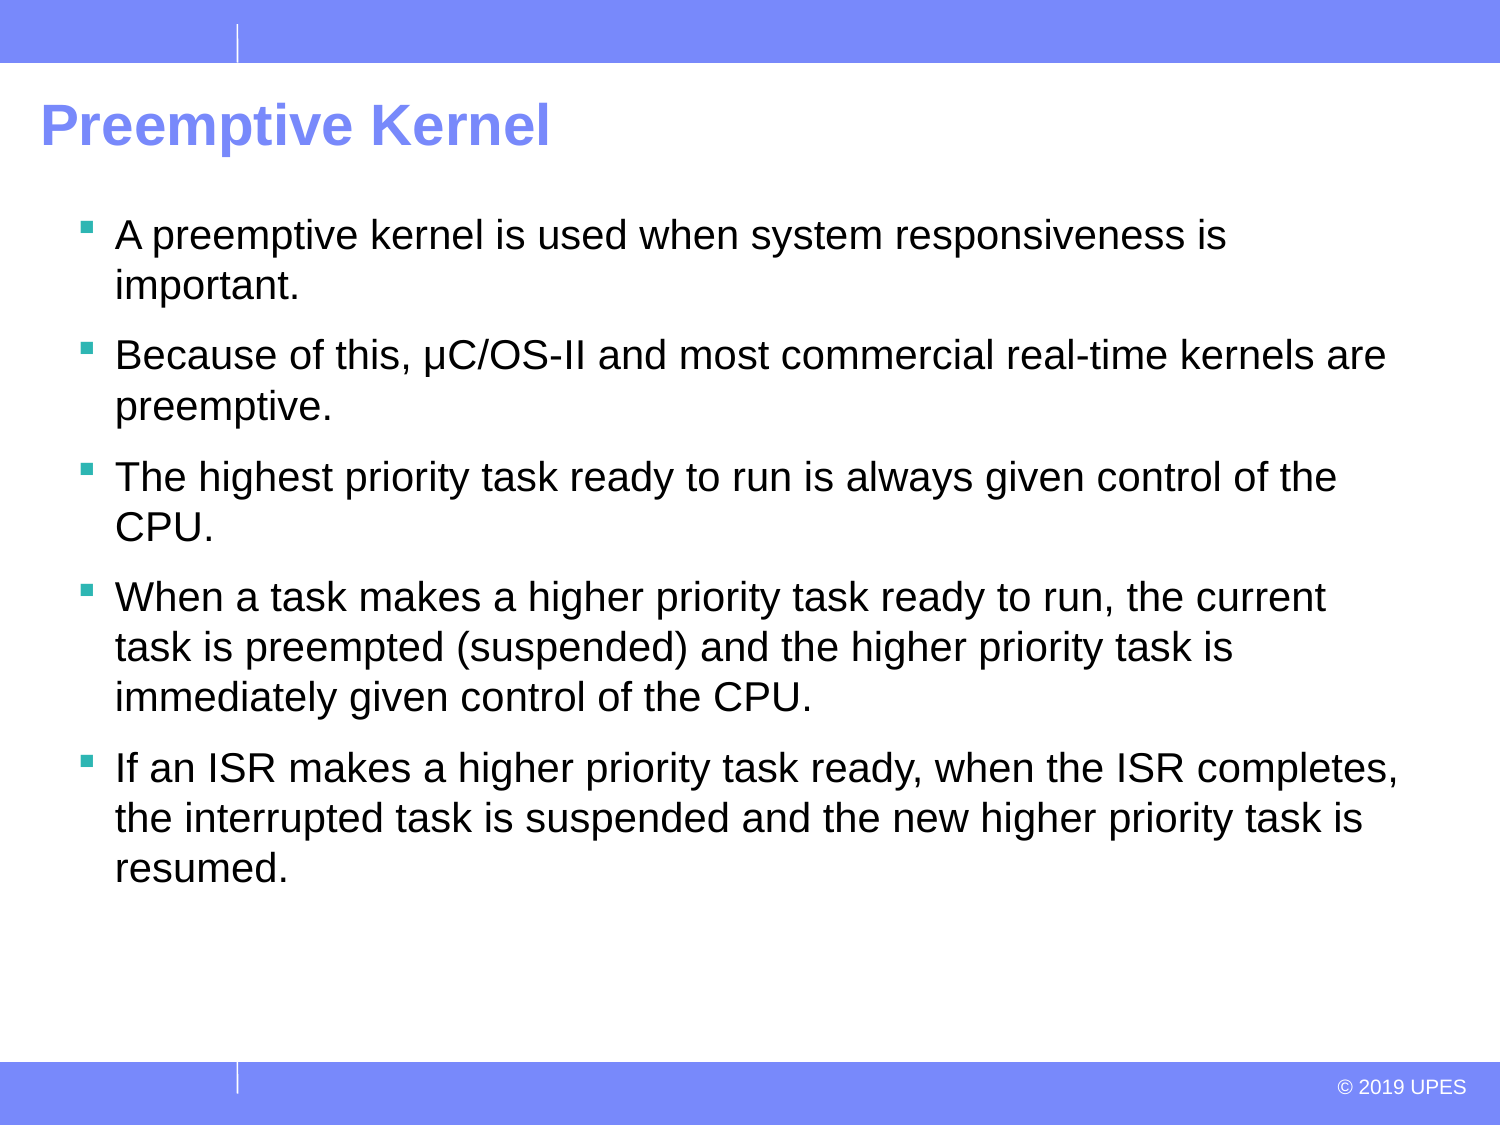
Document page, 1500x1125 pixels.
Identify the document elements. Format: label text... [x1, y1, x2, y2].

list A preemptive kernel is used when system responsiveness is important. Because of this, μC/OS-II and most commercial real-time kernels are preemptive. The highest priority task ready to run is always given control of the CPU. When a task makes a higher priority task ready to run, the current task is preempted (suspended) and the higher priority task is immediately given control of the CPU. If an ISR makes a higher priority task ready, when the ISR completes, the interrupted task is suspended and the new higher priority task is resumed. [62, 199, 1426, 988]
title Preemptive Kernel [25, 87, 1463, 170]
